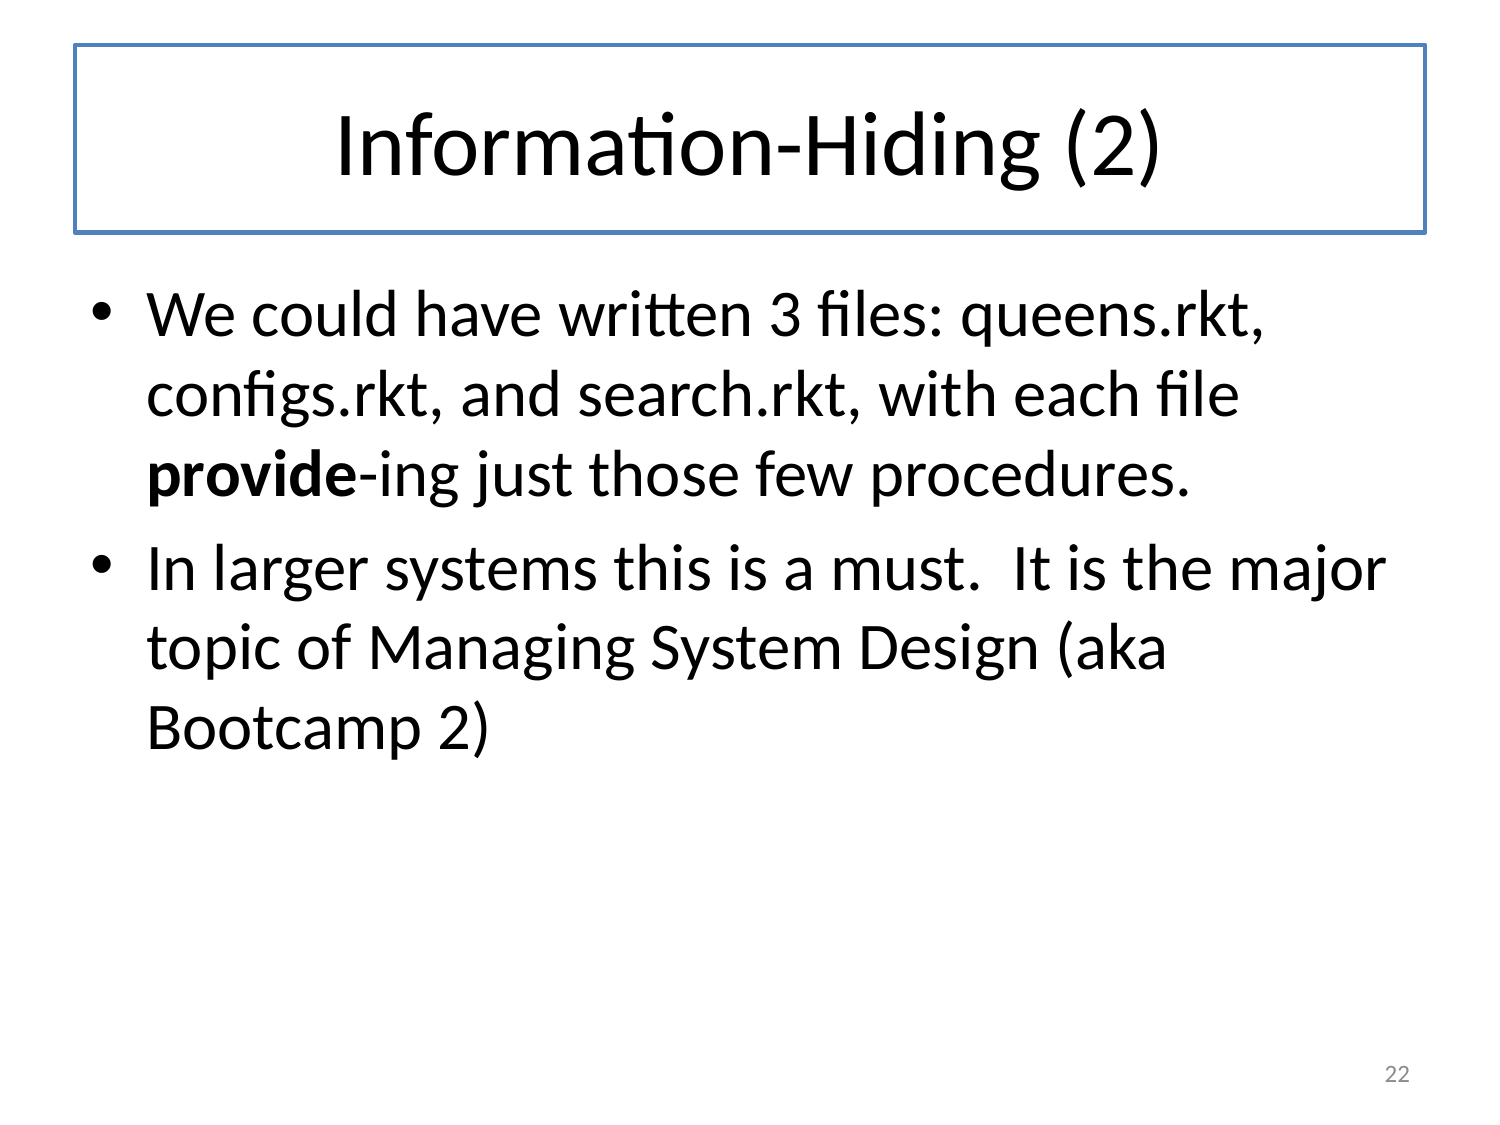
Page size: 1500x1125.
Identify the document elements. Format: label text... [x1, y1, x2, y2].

title Information-Hiding (2) [73, 43, 1427, 235]
slide_number 22 [1074, 1042, 1425, 1103]
list We could have written 3 files: queens.rkt, configs.rkt, and search.rkt, with each file provide-ing just those few procedures. In larger systems this is a must. It is the major topic of Managing System Design (aka Bootcamp 2) [75, 262, 1425, 1005]
